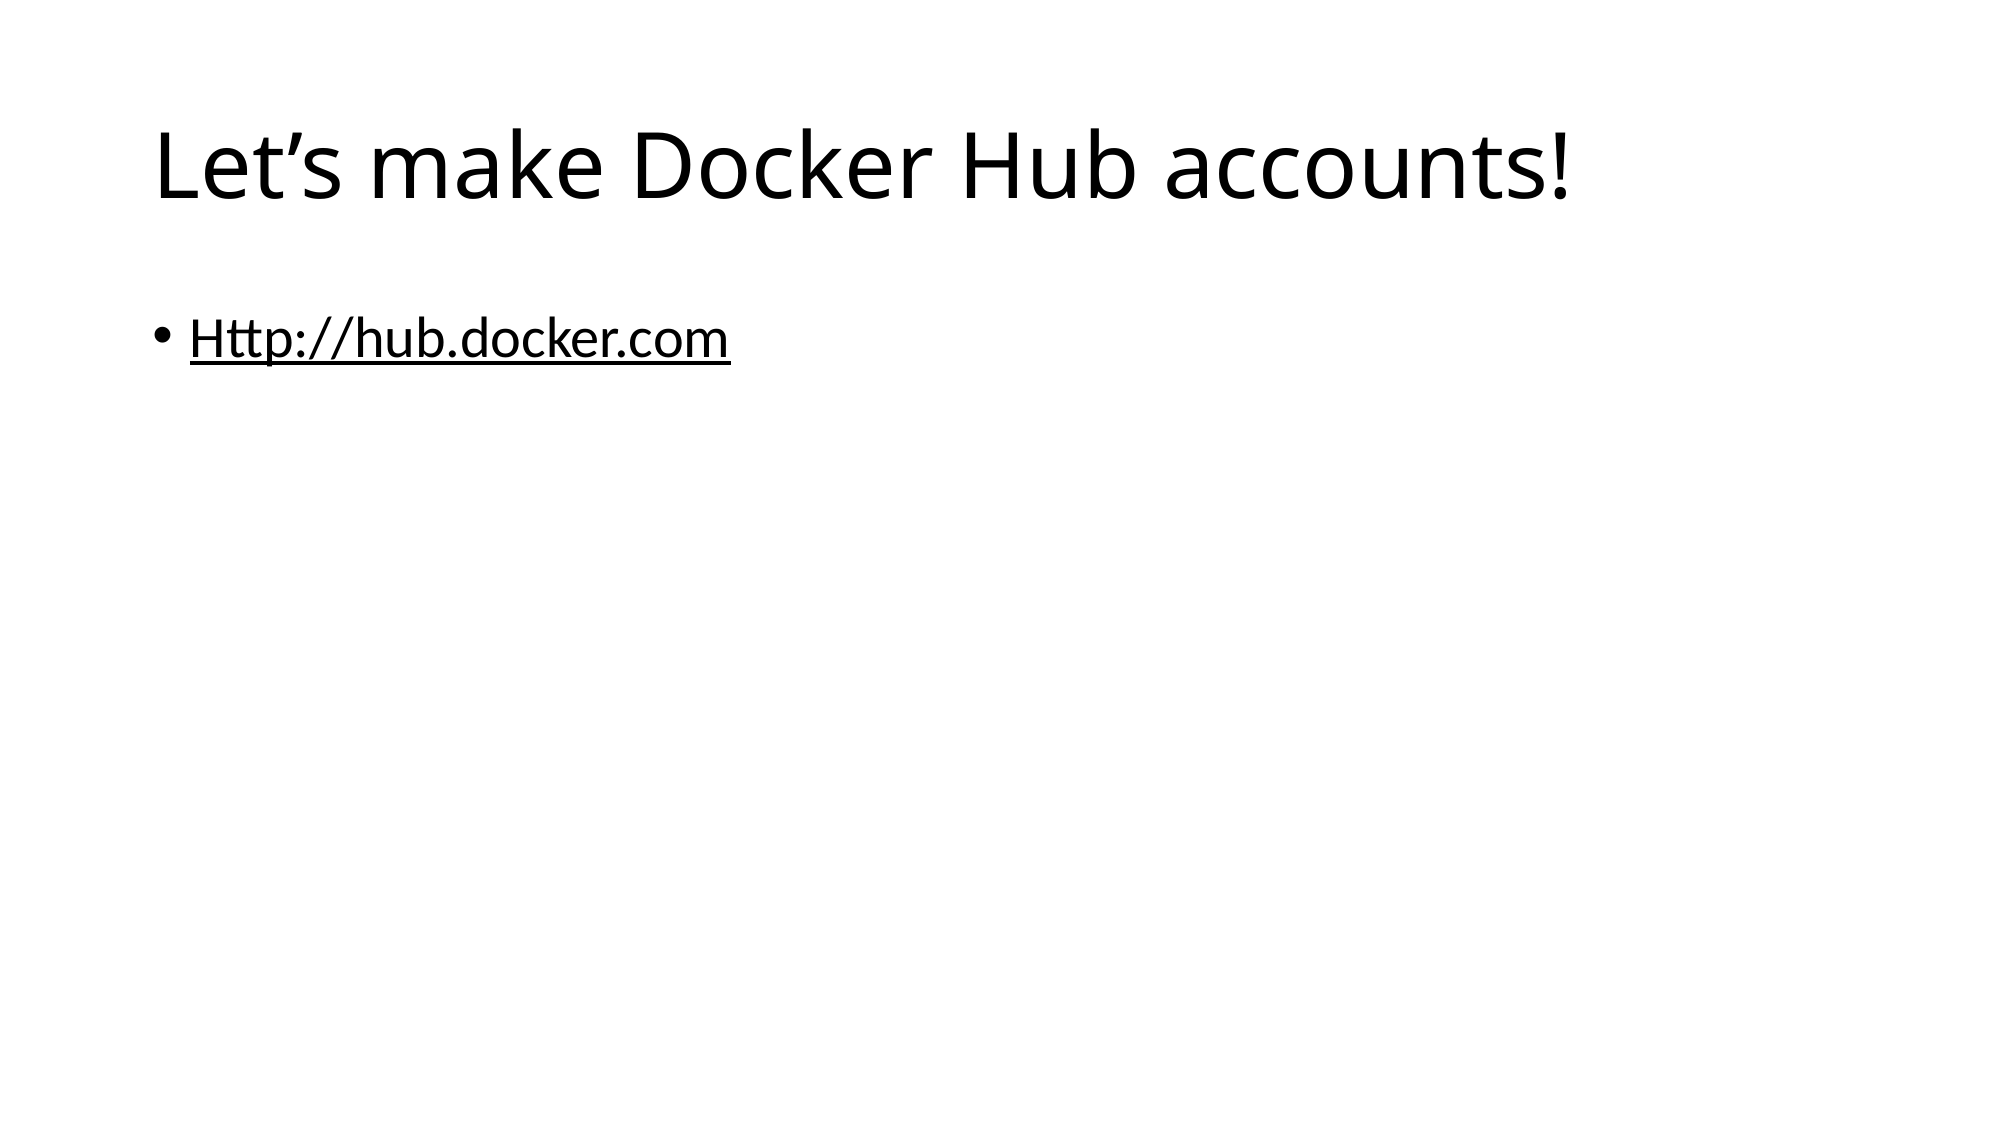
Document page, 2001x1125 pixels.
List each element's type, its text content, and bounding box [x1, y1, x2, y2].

list Http://hub.docker.com [137, 299, 1863, 1014]
title Let’s make Docker Hub accounts! [137, 59, 1863, 278]
